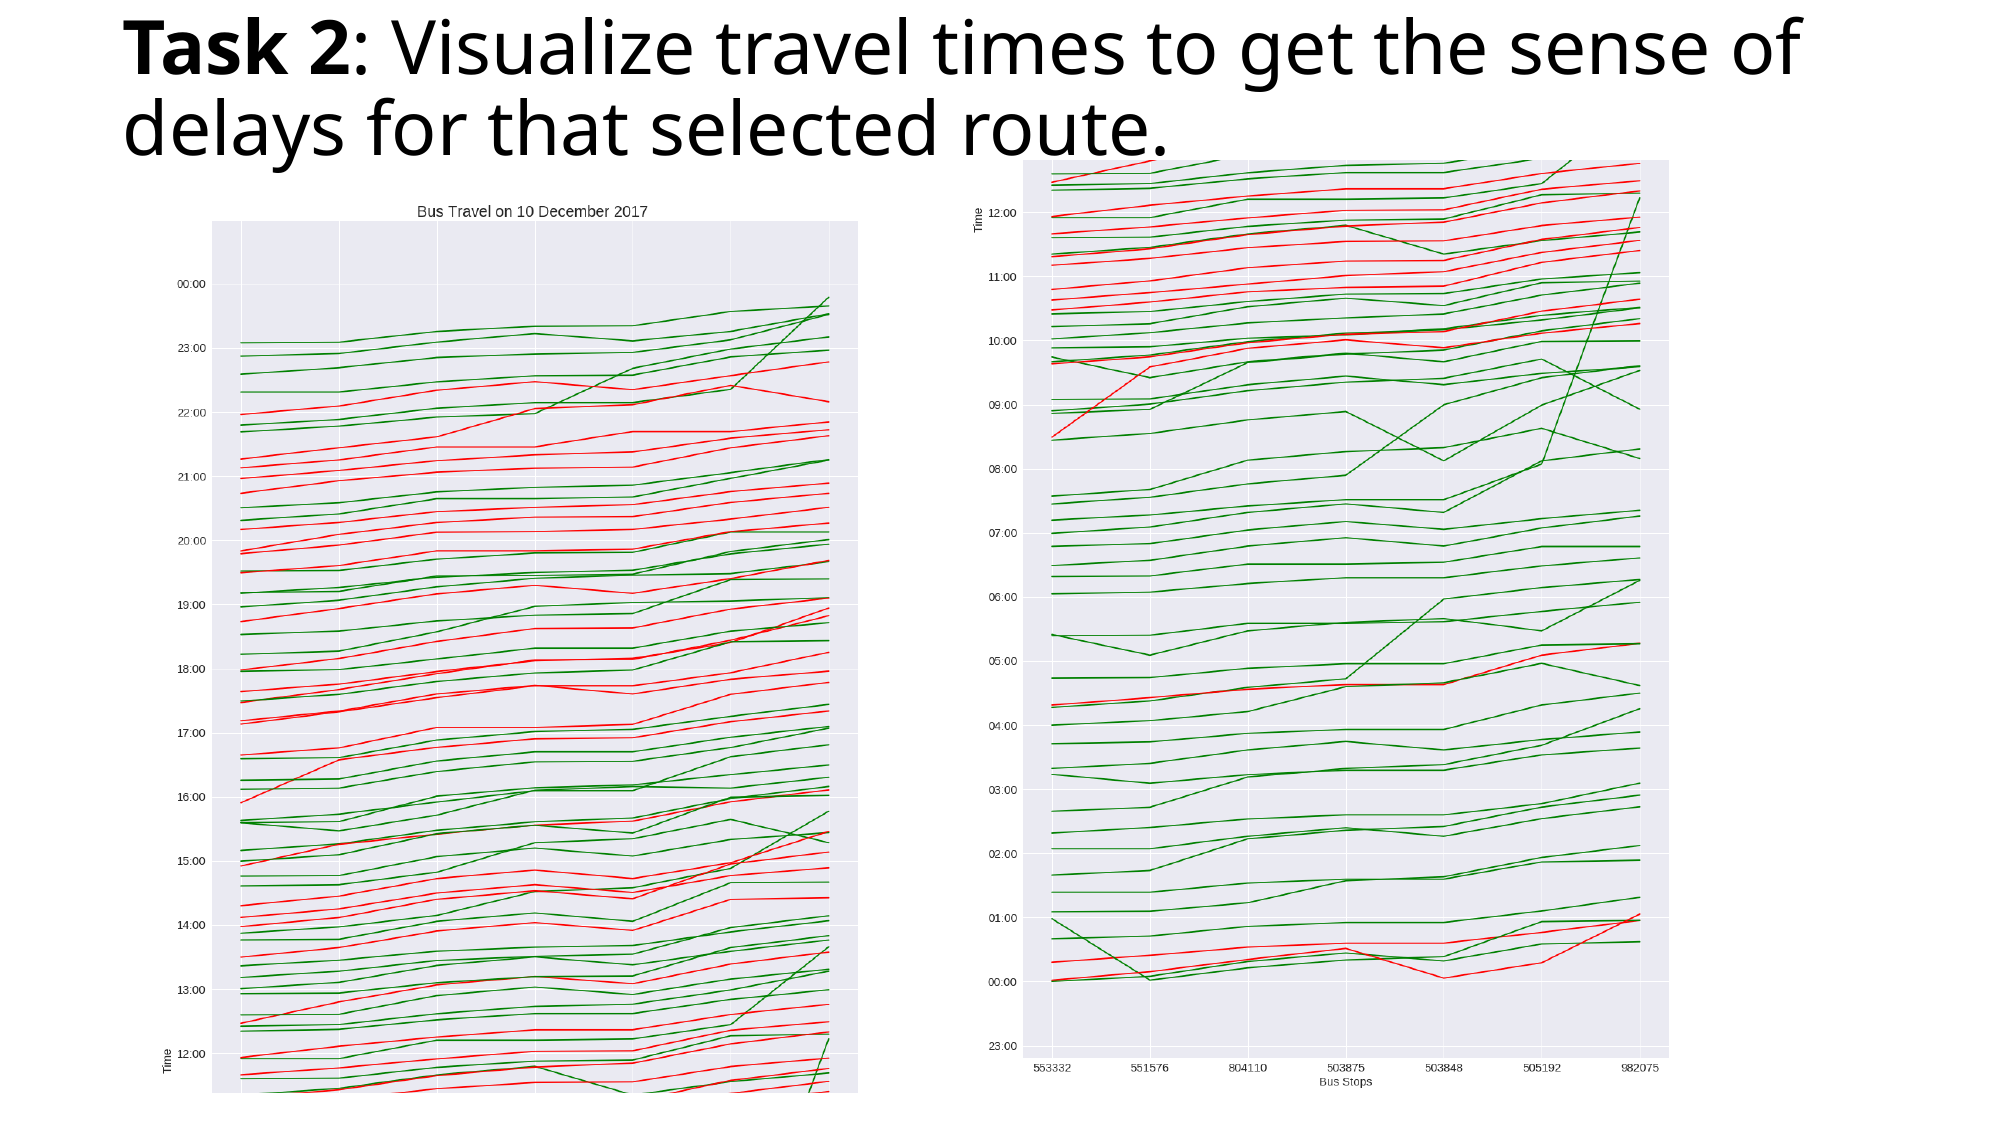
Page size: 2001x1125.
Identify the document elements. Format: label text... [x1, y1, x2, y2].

title Task 2: Visualize travel times to get the sense of delays for that selected route. [107, 27, 1833, 245]
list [107, 192, 918, 1093]
picture [918, 160, 1752, 1125]
